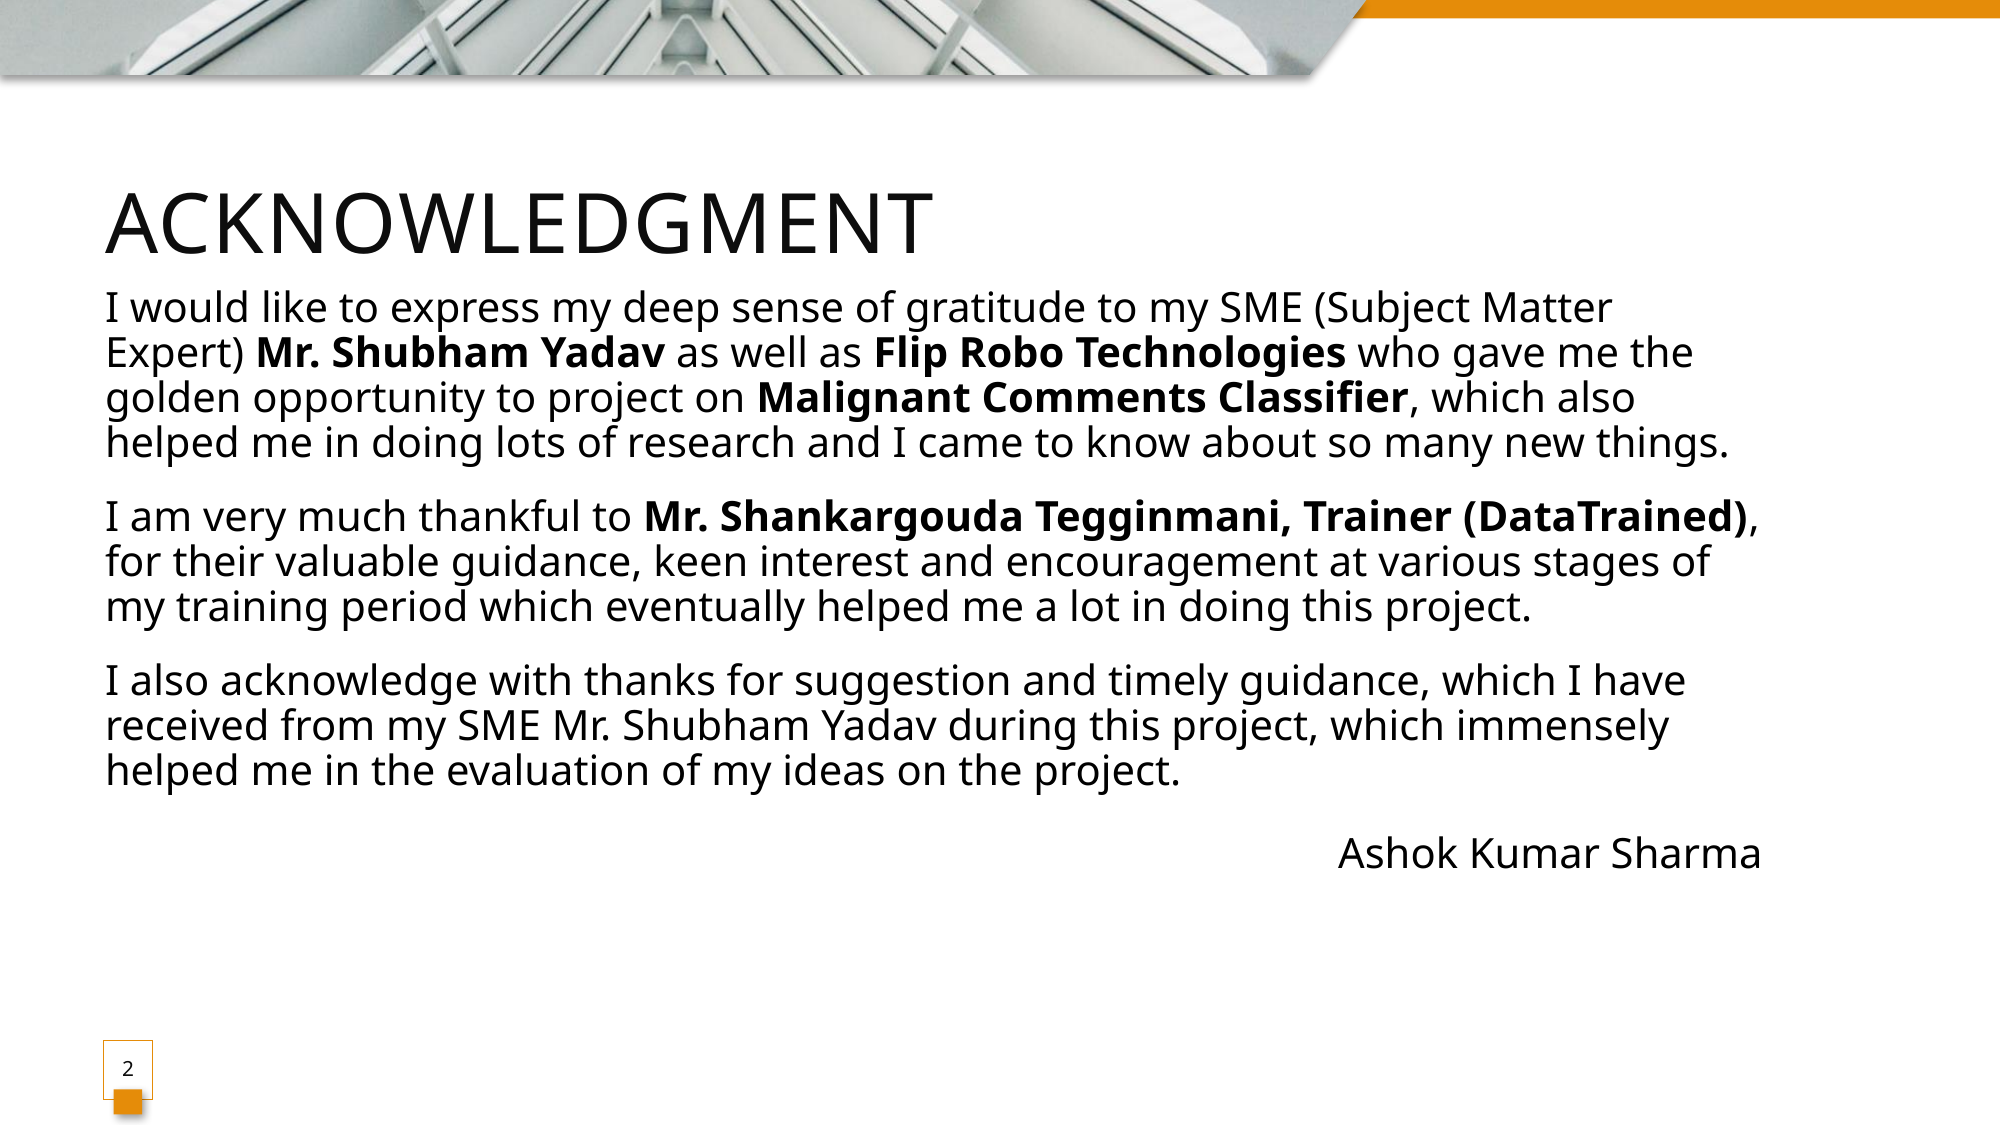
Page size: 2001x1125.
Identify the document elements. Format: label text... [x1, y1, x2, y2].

title ACKNOWLEDGMENT [90, 162, 1863, 279]
text_box [113, 1089, 143, 1115]
slide_number 2 [103, 1040, 153, 1100]
list I would like to express my deep sense of gratitude to my SME (Subject Matter Expert) Mr. Shubham Yadav as well as Flip Robo Technologies who gave me the golden opportunity to project on Malignant Comments Classifier, which also helped me in doing lots of research and I came to know about so many new things. I am very much thankful to Mr. Shankargouda Tegginmani, Trainer (DataTrained), for their valuable guidance, keen interest and encouragement at various stages of my training period which eventually helped me a lot in doing this project. I also acknowledge with thanks for suggestion and timely guidance, which I have received from my SME Mr. Shubham Yadav during this project, which immensely helped me in the evaluation of my ideas on the project. Ashok Kumar Sharma [90, 278, 1778, 1038]
picture [0, 0, 1367, 76]
